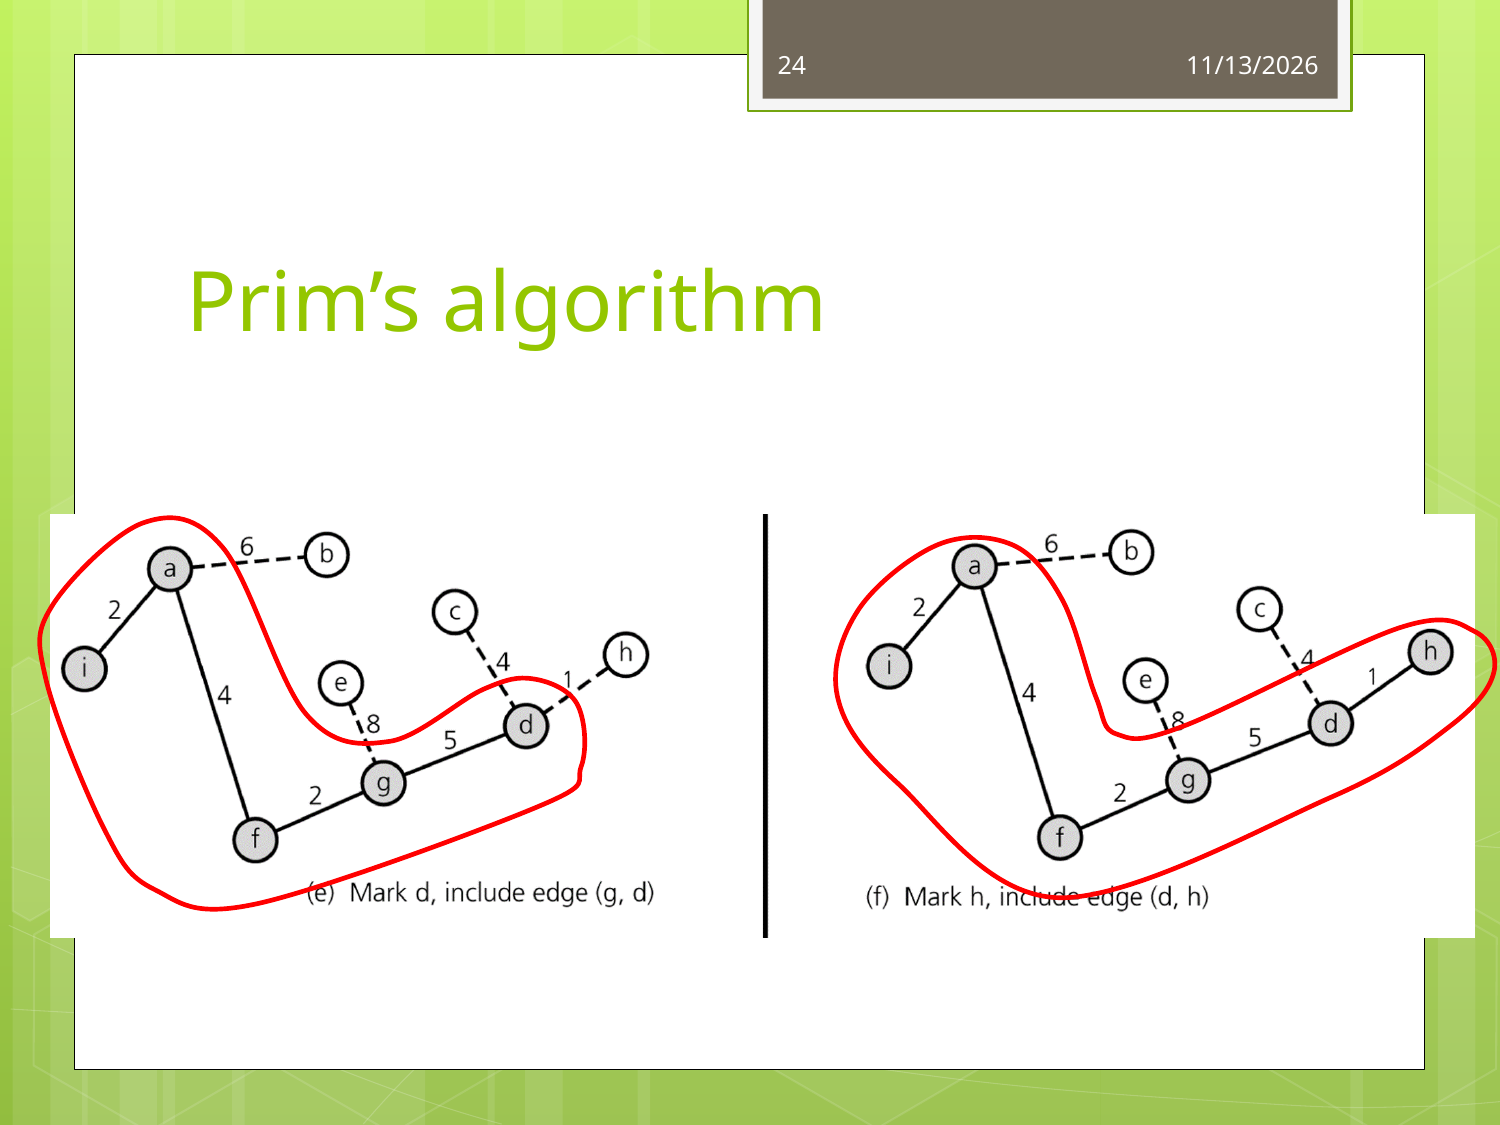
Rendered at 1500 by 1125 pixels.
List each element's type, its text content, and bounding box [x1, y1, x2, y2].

text_box [39, 623, 43, 667]
title Prim’s algorithm [171, 168, 1324, 357]
text_box [1480, 634, 1495, 699]
slide_number 24 [762, 36, 982, 97]
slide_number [983, 36, 1334, 97]
picture [49, 513, 1476, 938]
